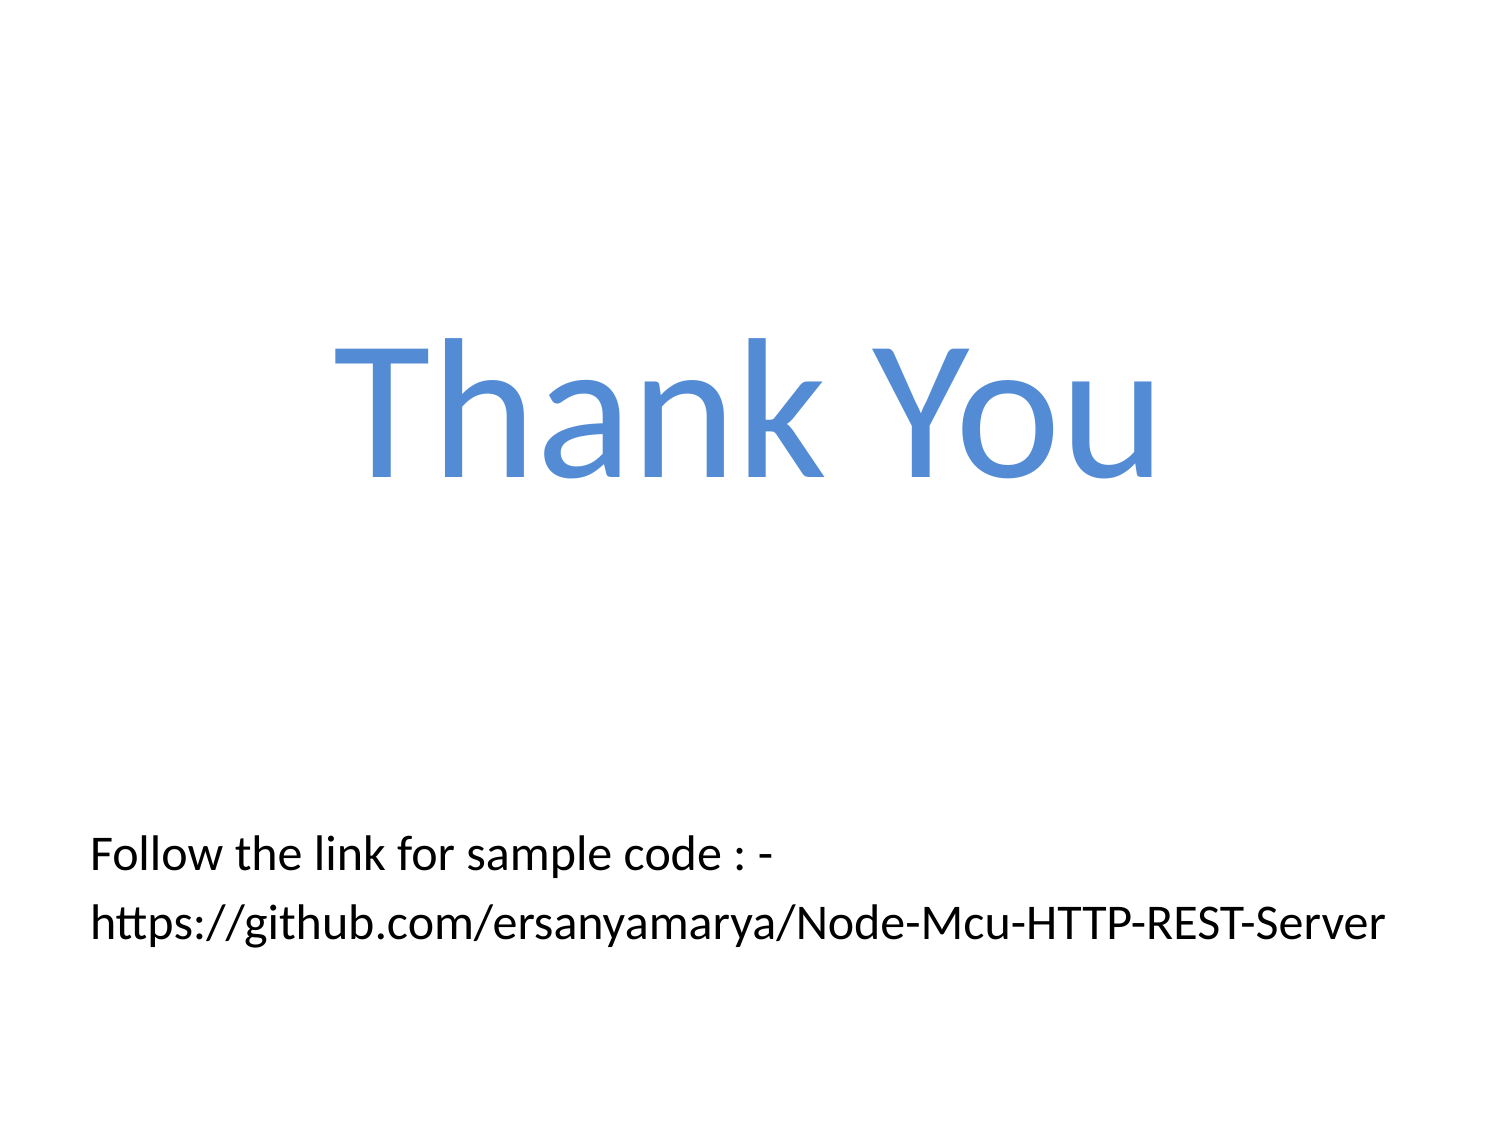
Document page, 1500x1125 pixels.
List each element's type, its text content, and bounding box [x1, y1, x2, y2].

list Follow the link for sample code : - https://github.com/ersanyamarya/Node-Mcu-HTTP-REST-Server [75, 812, 1425, 1005]
title Thank You [75, 45, 1425, 750]
